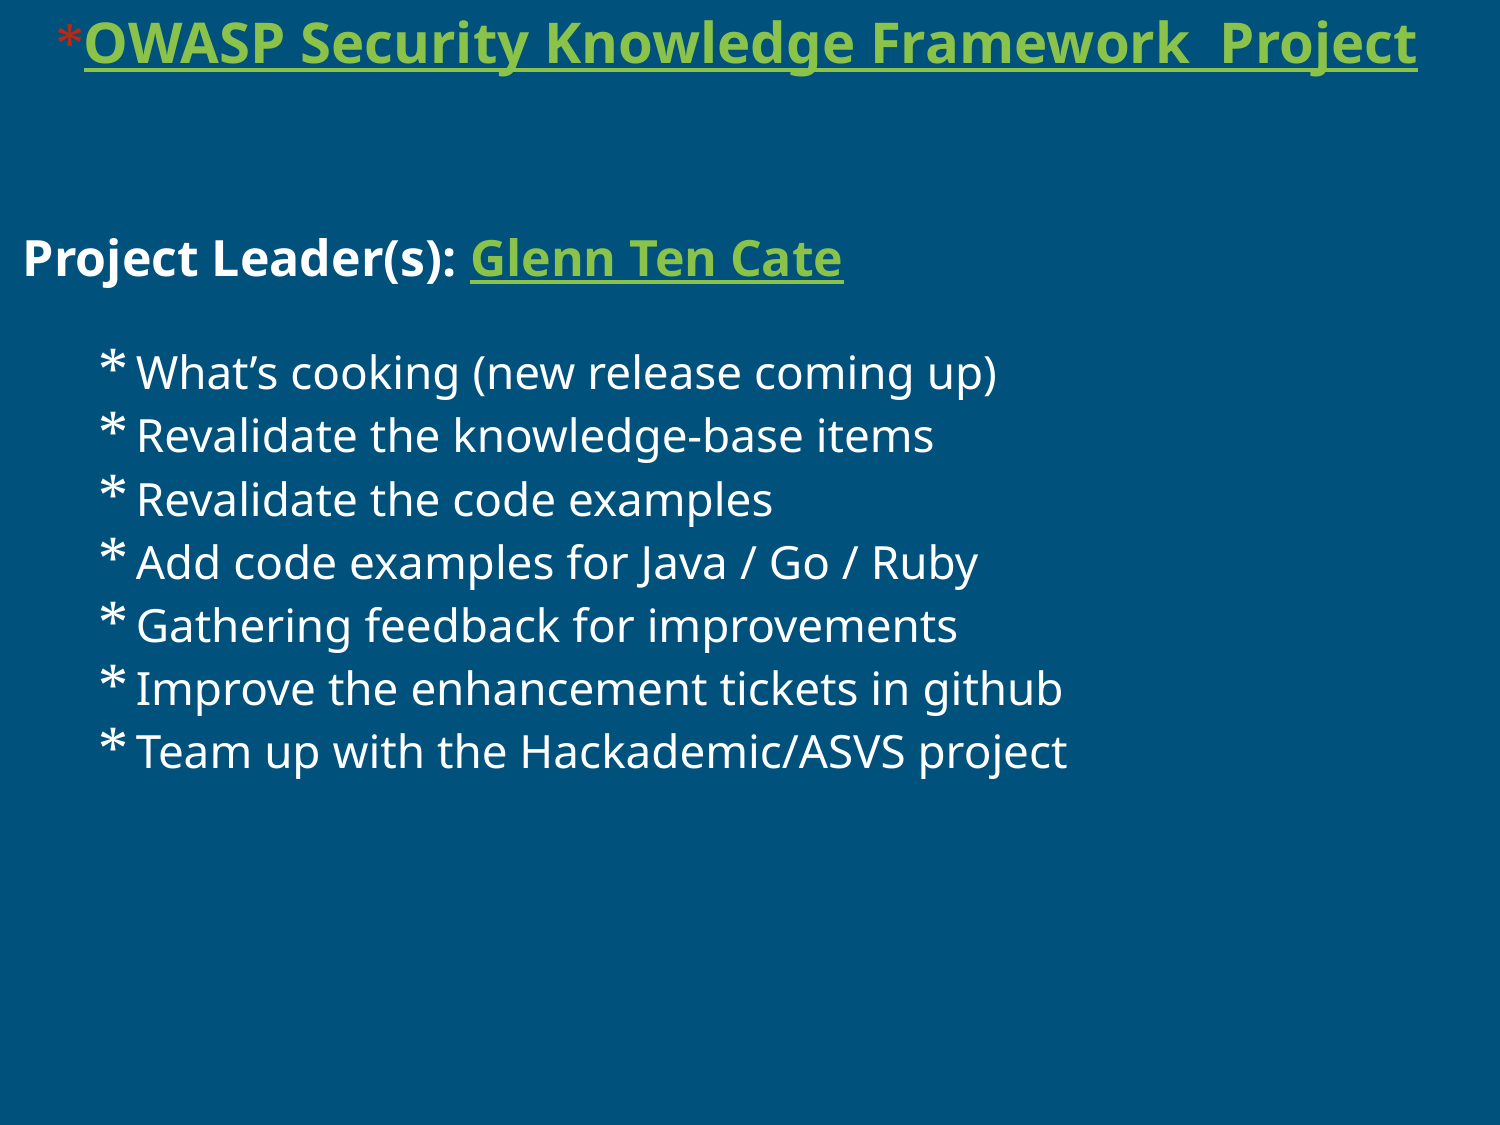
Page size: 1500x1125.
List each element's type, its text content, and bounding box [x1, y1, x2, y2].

title OWASP Security Knowledge Framework Project [7, 0, 1500, 188]
title Project Leader(s): Glenn Ten Cate [7, 218, 1405, 294]
list What’s cooking (new release coming up) Revalidate the knowledge-base items Revalidate the code examples Add code examples for Java / Go / Ruby Gathering feedback for improvements Improve the enhancement tickets in github Team up with the Hackademic/ASVS project [45, 328, 1459, 1087]
